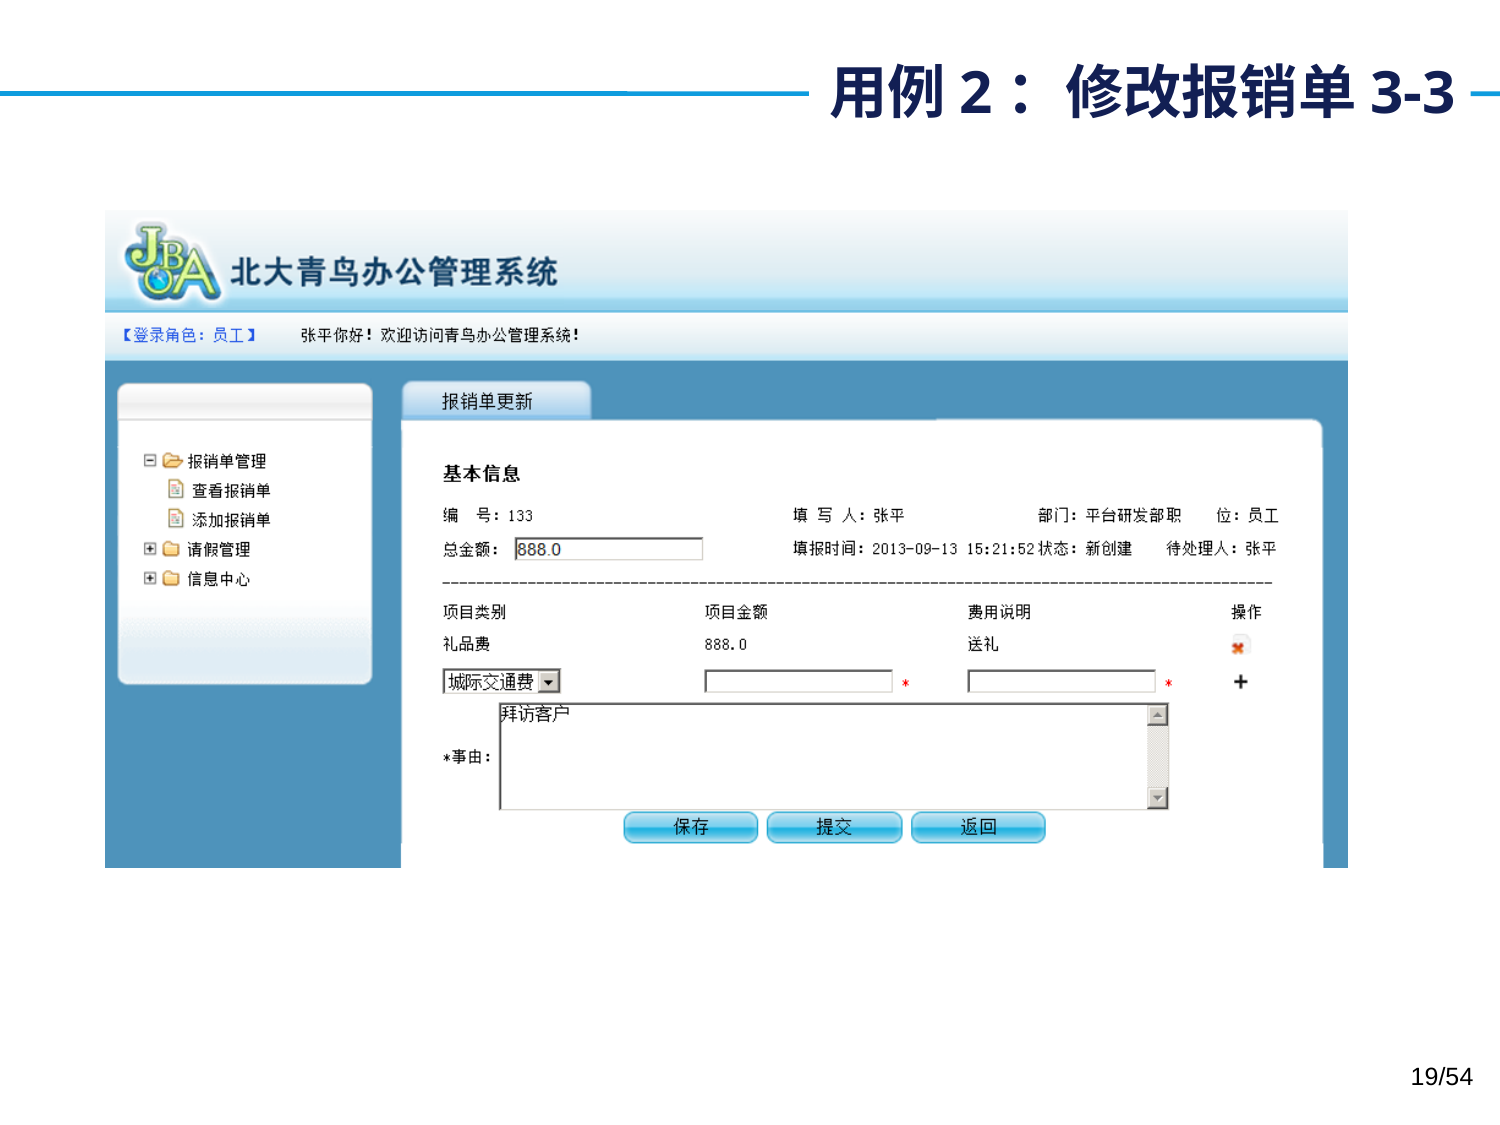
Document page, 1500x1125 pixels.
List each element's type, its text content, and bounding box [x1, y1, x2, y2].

picture [105, 210, 1348, 868]
slide_number 19/54 [1138, 1053, 1489, 1114]
title 用例2：修改报销单3-3 [809, 46, 1471, 133]
